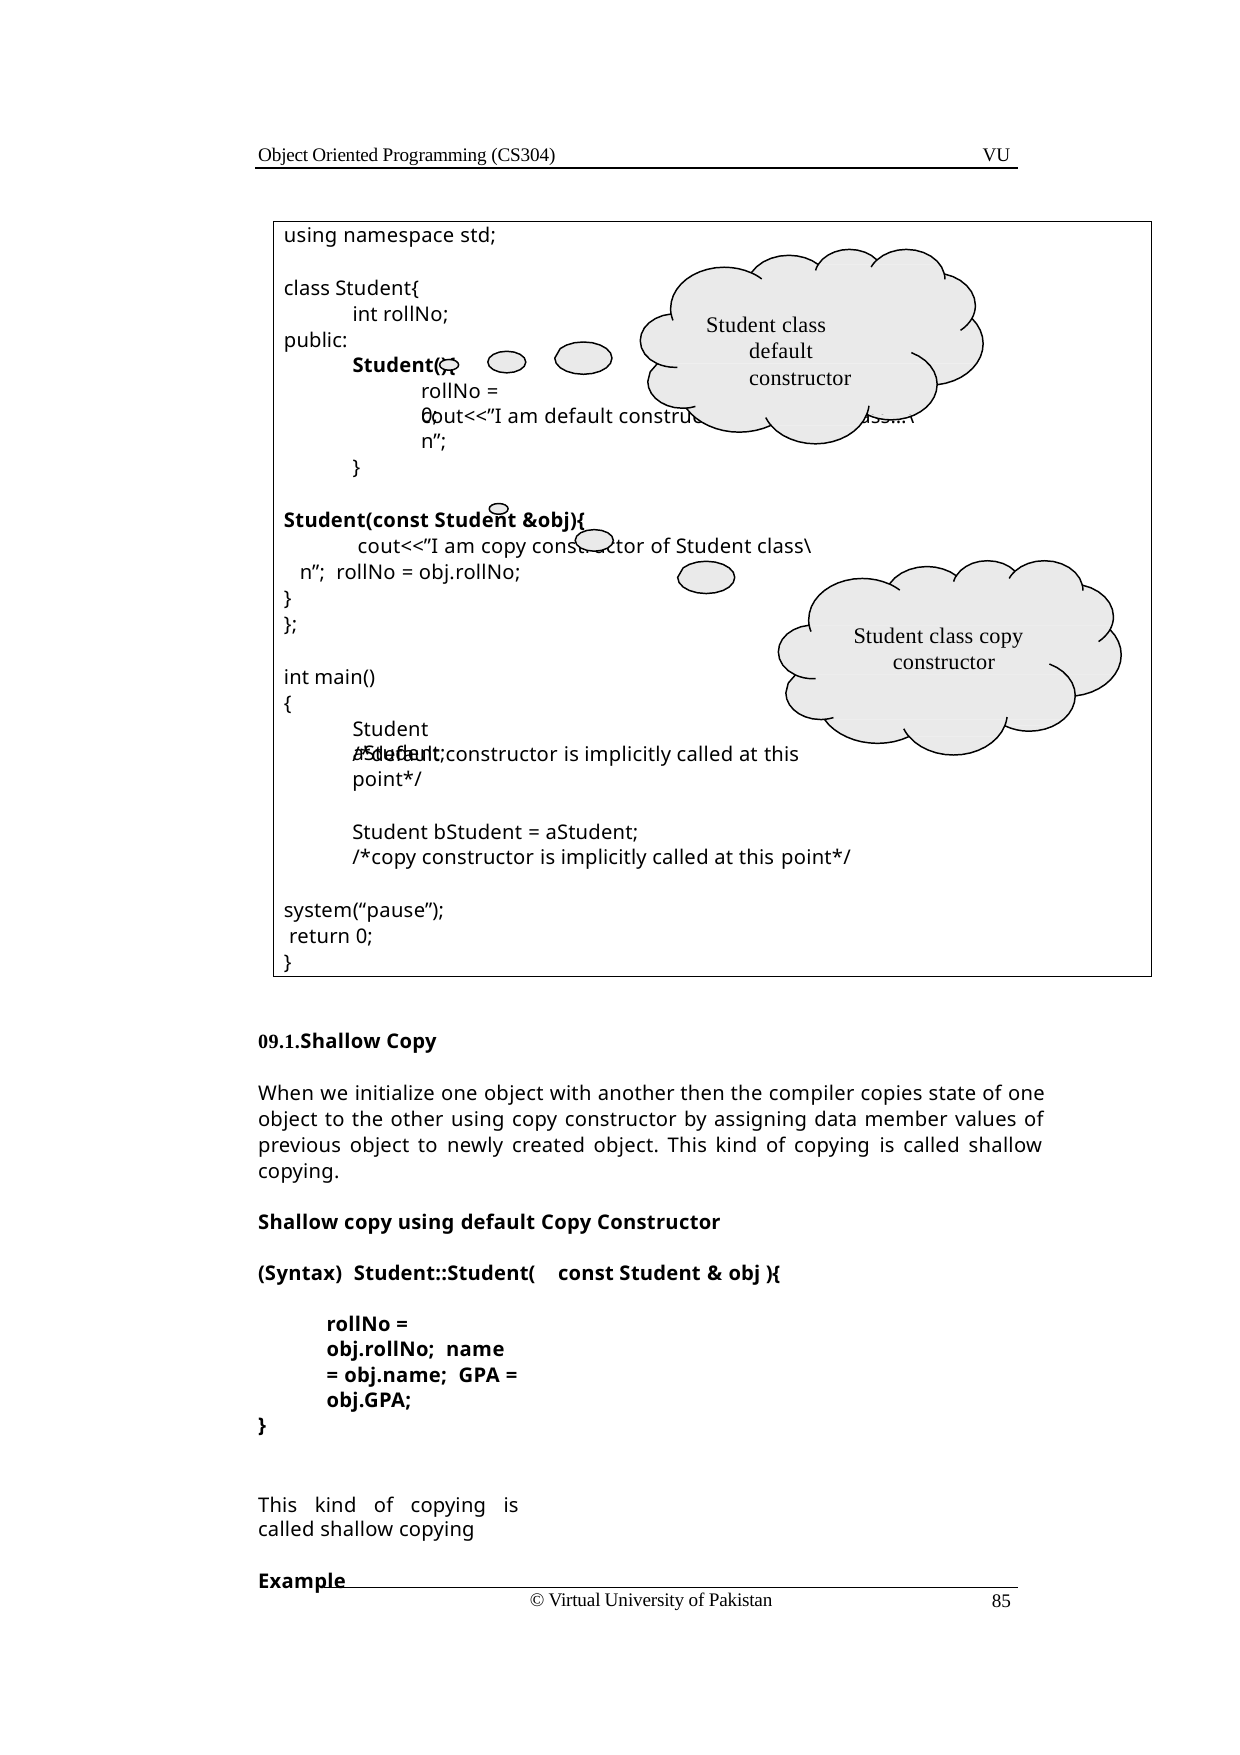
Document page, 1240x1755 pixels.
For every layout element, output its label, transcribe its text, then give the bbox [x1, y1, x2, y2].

text_box Object Oriented Programming (CS304) [256, 141, 561, 166]
text_box [487, 351, 526, 373]
text_box 85 [989, 1594, 1014, 1612]
text_box [1049, 664, 1076, 697]
text_box [554, 341, 612, 375]
text_box [778, 560, 1122, 756]
text_box /*default constructor is implicitly called at this point*/ Student bStudent = aStudent; /*copy constructor is implicitly called at this point*/ system(“pause”); return 0; } [283, 741, 863, 974]
text_box VU [980, 141, 1013, 166]
text_box cout<<”I am default constructor of Student class…\n”; } Student(const Student &obj){ cout<<”I am copy constructor of Student class\n”; rollNo = obj.rollNo; [283, 403, 932, 584]
text_box 09.1.Shallow Copy When we initialize one object with another then the compiler copies state of one object to the other using copy constructor by assigning data member values of previous object to newly created object. This kind of copying is called shallow copying. Shallow copy using default Copy Constructor (Syntax) Student::Student( const Student & obj ){ rollNo = obj.rollNo; name = obj.name; GPA = obj.GPA; } This kind of copying is called shallow copying Example [256, 1028, 1052, 1594]
text_box } }; int main() { Student aStudent; [283, 585, 518, 741]
text_box [575, 529, 614, 552]
text_box [439, 359, 459, 371]
text_box [677, 561, 735, 594]
text_box [911, 352, 938, 385]
text_box [640, 249, 984, 444]
text_box using namespace std; class Student{ int rollNo; public: Student(){ rollNo = 0; [283, 222, 521, 403]
text_box Student class copy constructor [853, 621, 1024, 675]
text_box © Virtual University of Pakistan [527, 1594, 781, 1610]
text_box Student class default constructor [706, 310, 896, 390]
text_box [489, 503, 509, 515]
